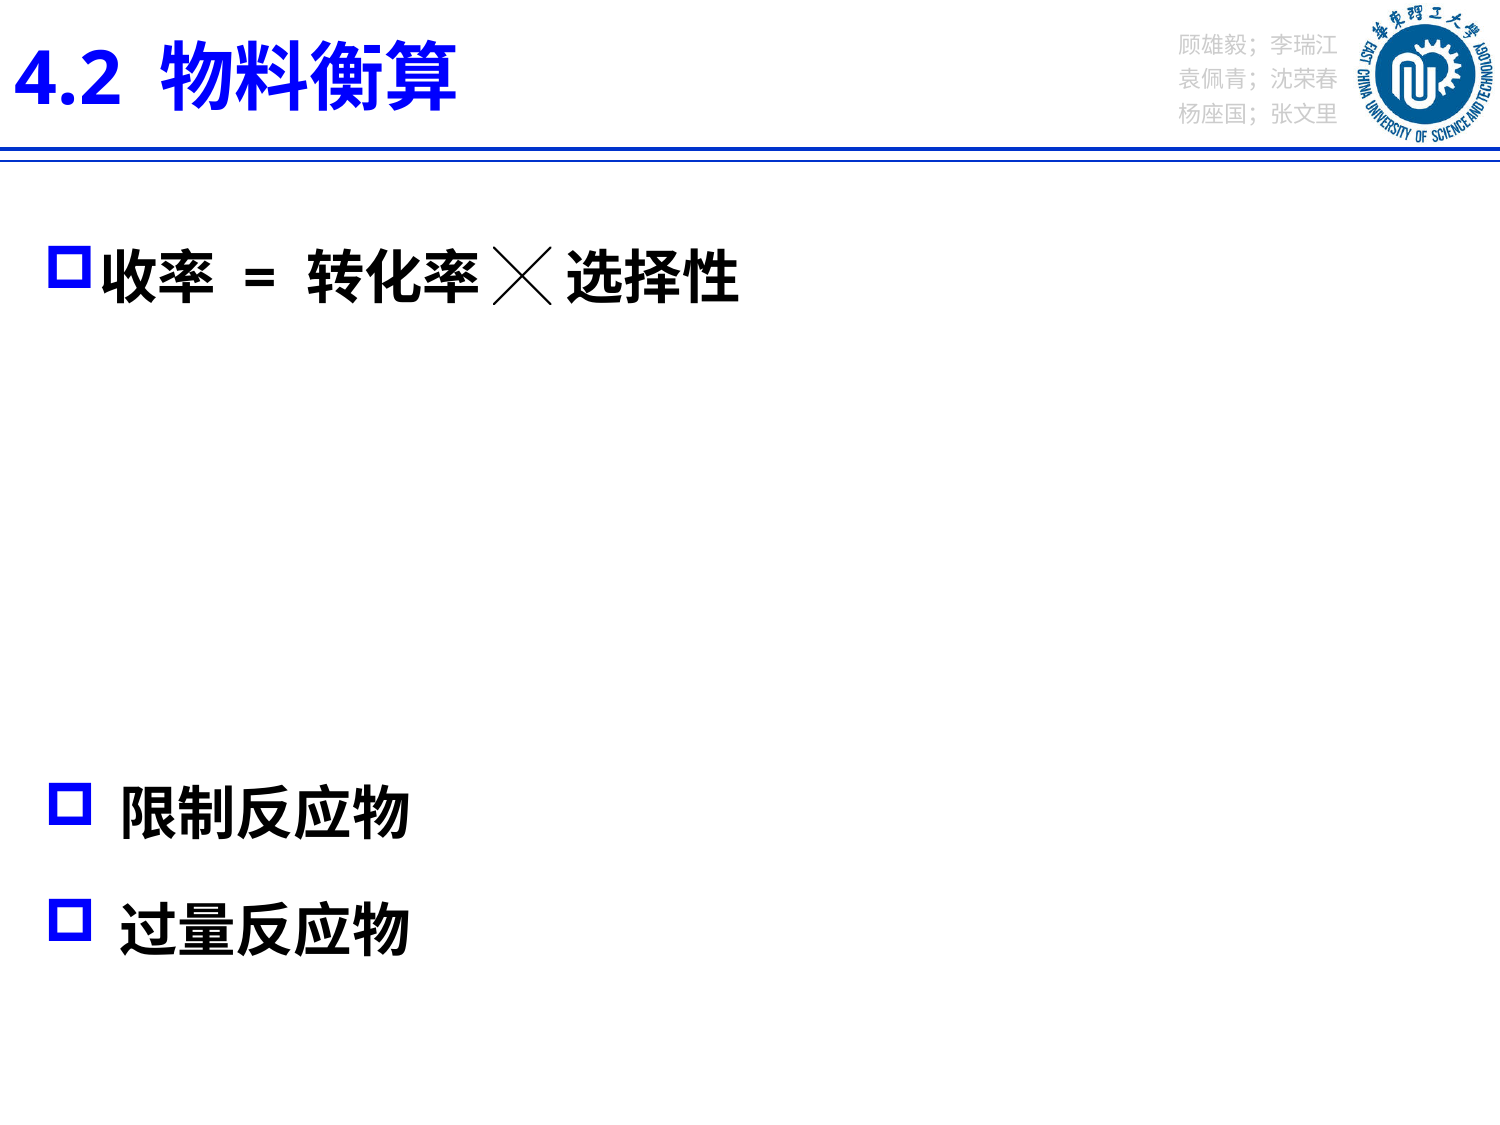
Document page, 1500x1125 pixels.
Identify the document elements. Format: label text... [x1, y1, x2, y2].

text_box 限制反应物 过量反应物 [29, 751, 992, 1056]
text_box 4.2 物料衡算 [0, 21, 1500, 127]
picture [1353, 127, 1495, 145]
picture [1353, 3, 1495, 21]
